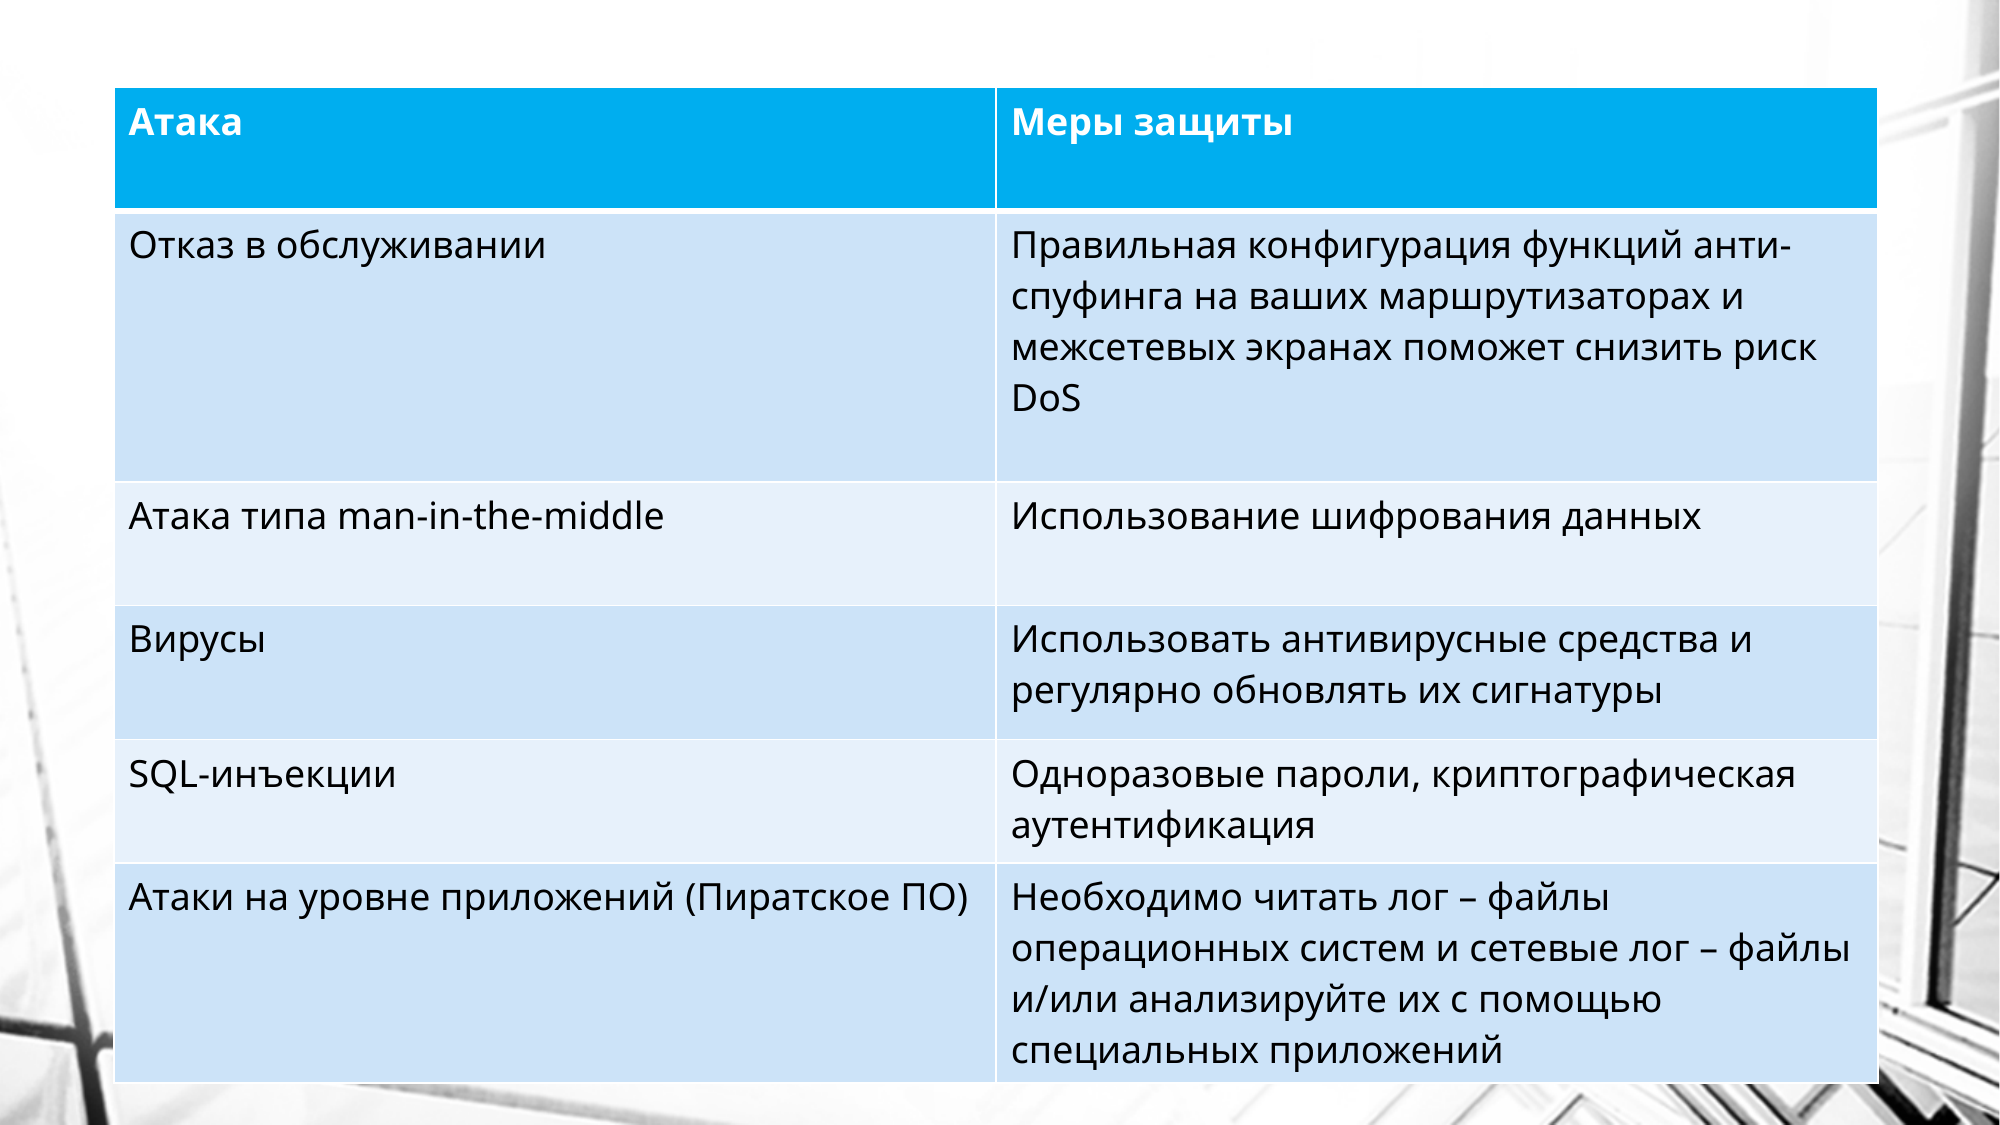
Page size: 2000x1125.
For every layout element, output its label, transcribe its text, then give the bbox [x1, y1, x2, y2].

table_cell Использовать антивирусные средства и регулярно обновлять их сигнатуры [997, 606, 1877, 739]
table_cell SQL-инъекции [115, 740, 995, 862]
table_cell Вирусы [115, 606, 995, 739]
table_header Меры защиты [997, 88, 1877, 208]
table_cell Правильная конфигурация функций анти-спуфинга на ваших маршрутизаторах и межсетевых экранах поможет снизить риск DoS [997, 214, 1877, 481]
picture [0, 0, 2000, 1125]
table_cell Использование шифрования данных [997, 483, 1877, 605]
table_cell Одноразовые пароли, криптографическая аутентификация [997, 740, 1877, 862]
table_cell Атака типа man-in-the-middle [115, 483, 995, 605]
table_header Атака [115, 88, 995, 208]
table_cell Атаки на уровне приложений (Пиратское ПО) [115, 864, 995, 1082]
table_cell Отказ в обслуживании [115, 214, 995, 481]
table_cell Необходимо читать лог – файлы операционных систем и сетевые лог – файлы и/или анализируйте их с помощью специальных приложений [997, 864, 1877, 1082]
